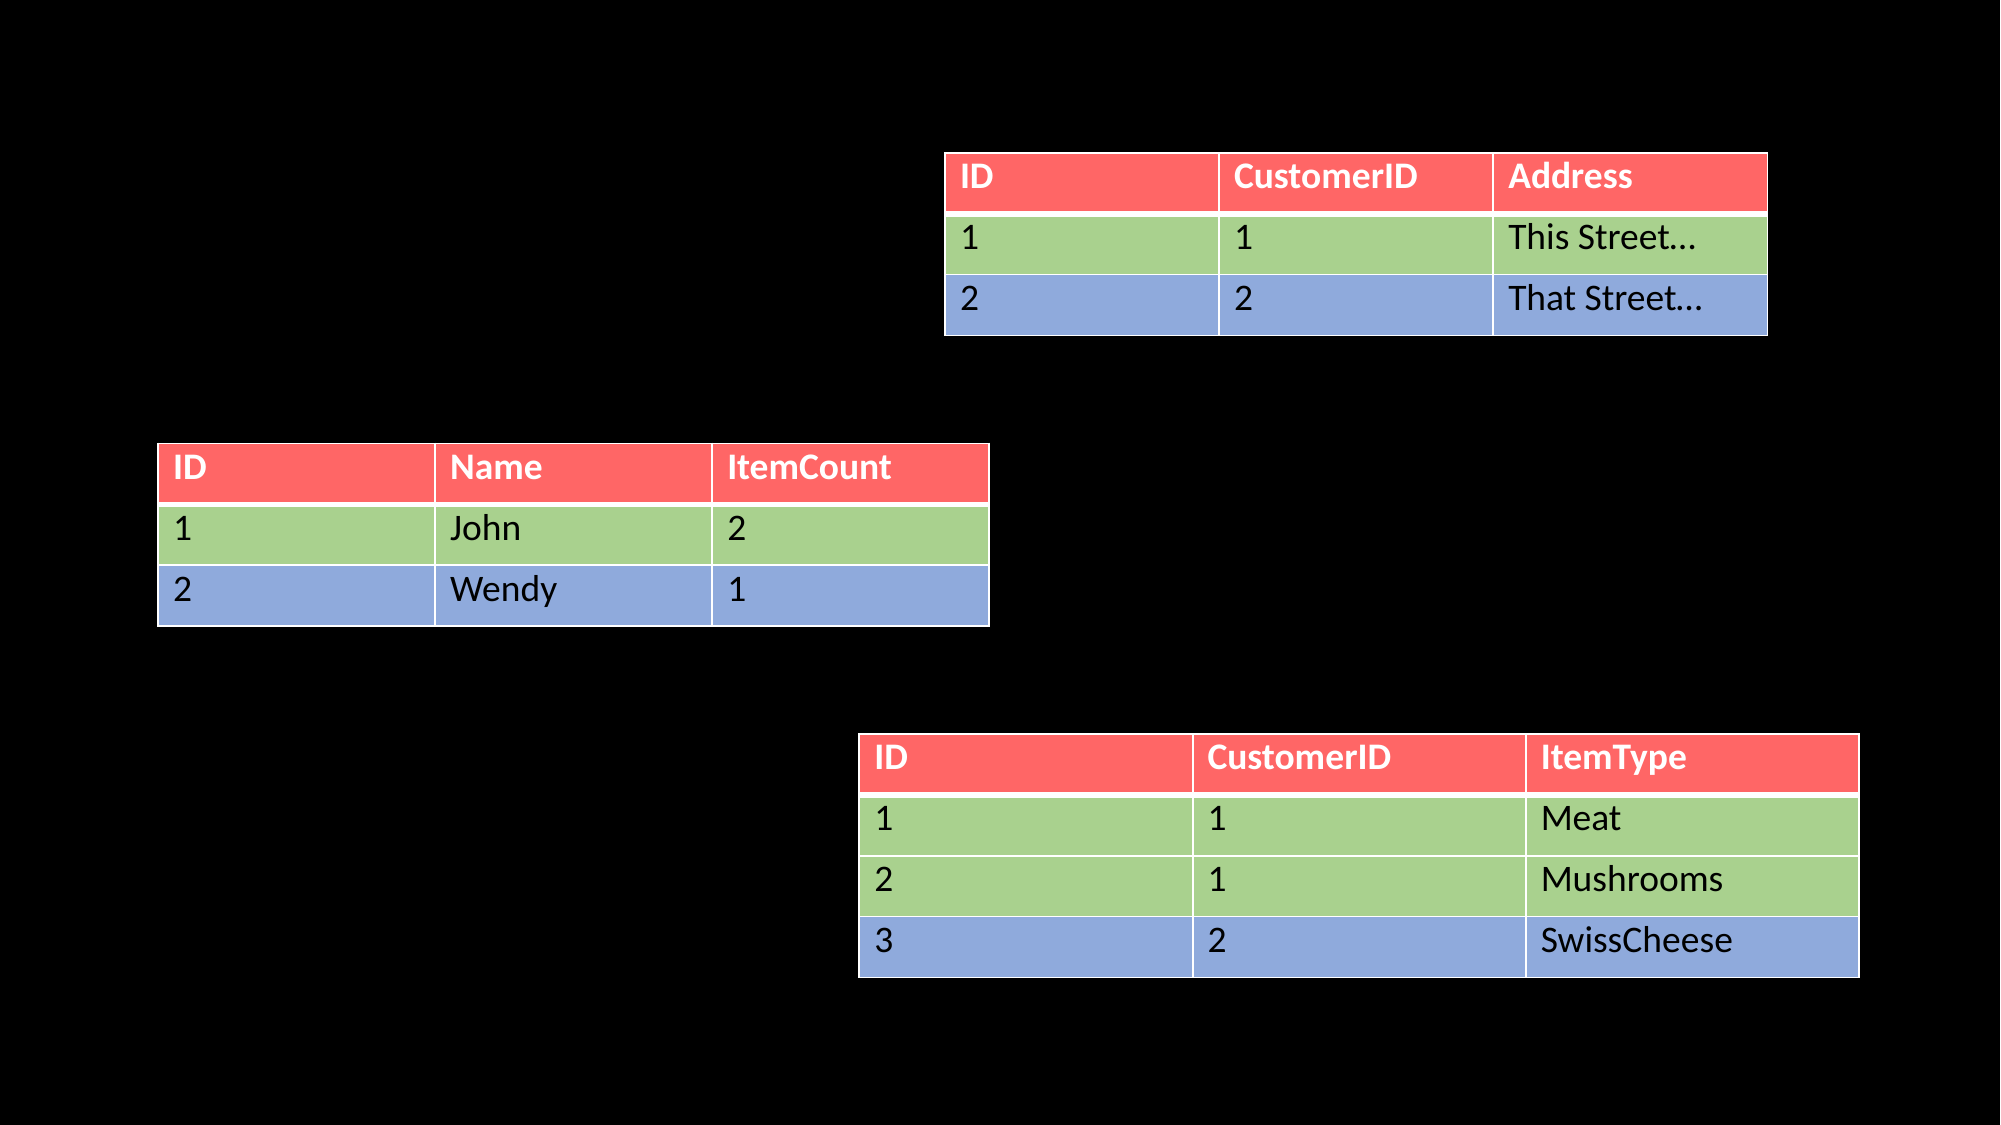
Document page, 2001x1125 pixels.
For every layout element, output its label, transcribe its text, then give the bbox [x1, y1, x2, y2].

table_cell 2 [159, 566, 434, 625]
table_cell 2 [1194, 917, 1525, 977]
table_header CustomerID [1194, 735, 1525, 792]
table_cell Meat [1527, 798, 1858, 855]
table_cell 1 [1194, 857, 1525, 916]
table_cell 2 [946, 275, 1218, 335]
table_cell 2 [713, 507, 988, 564]
table_cell Mushrooms [1527, 857, 1858, 916]
table_cell 3 [860, 917, 1192, 977]
table_cell 1 [159, 507, 434, 564]
table_header ItemType [1527, 735, 1858, 792]
table_cell 1 [860, 798, 1192, 855]
table_cell 1 [1220, 217, 1492, 274]
table_cell 1 [713, 566, 988, 625]
table_cell 2 [860, 857, 1192, 916]
table_header Name [436, 444, 711, 502]
table_header ID [946, 154, 1218, 211]
table_header ID [860, 735, 1192, 792]
table_header ID [159, 444, 434, 502]
table_cell 1 [946, 217, 1218, 274]
table_cell 2 [1220, 275, 1492, 335]
table_cell Wendy [436, 566, 711, 625]
table_header ItemCount [713, 444, 988, 502]
table_header CustomerID [1220, 154, 1492, 211]
table_cell 1 [1194, 798, 1525, 855]
table_cell That Street… [1494, 275, 1767, 335]
table_cell This Street… [1494, 217, 1767, 274]
table_header Address [1494, 154, 1767, 211]
table_cell John [436, 507, 711, 564]
table_cell SwissCheese [1527, 917, 1858, 977]
